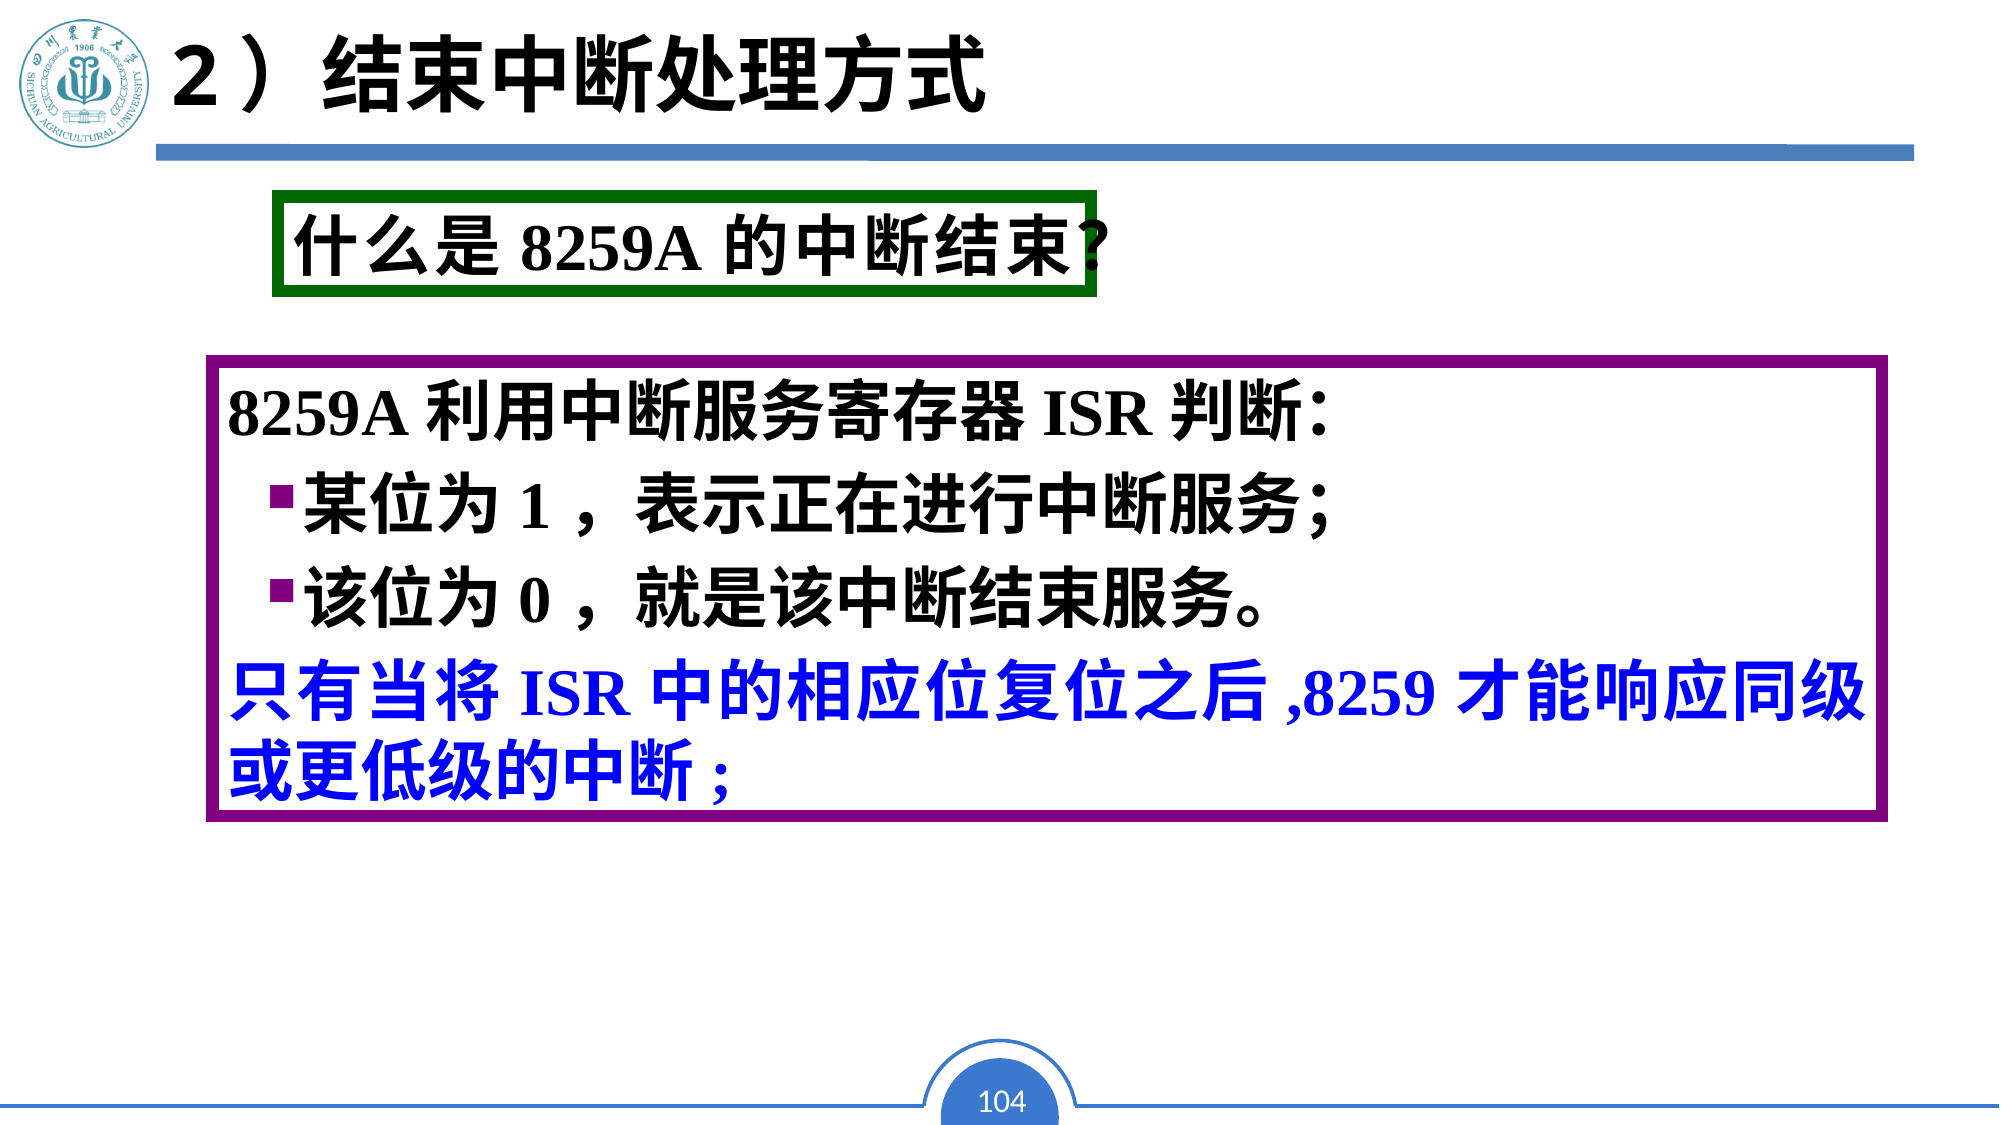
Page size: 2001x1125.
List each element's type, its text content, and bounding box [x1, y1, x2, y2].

title 2）结束中断处理方式 [156, 14, 1862, 153]
text_box 8259A利用中断服务寄存器ISR判断： 某位为1，表示正在进行中断服务； 该位为0，就是该中断结束服务。 只有当将ISR中的相应位复位之后,8259才能响应同级或更低级的中断; [212, 361, 1882, 817]
text_box 什么是8259A的中断结束？ [278, 196, 1091, 291]
